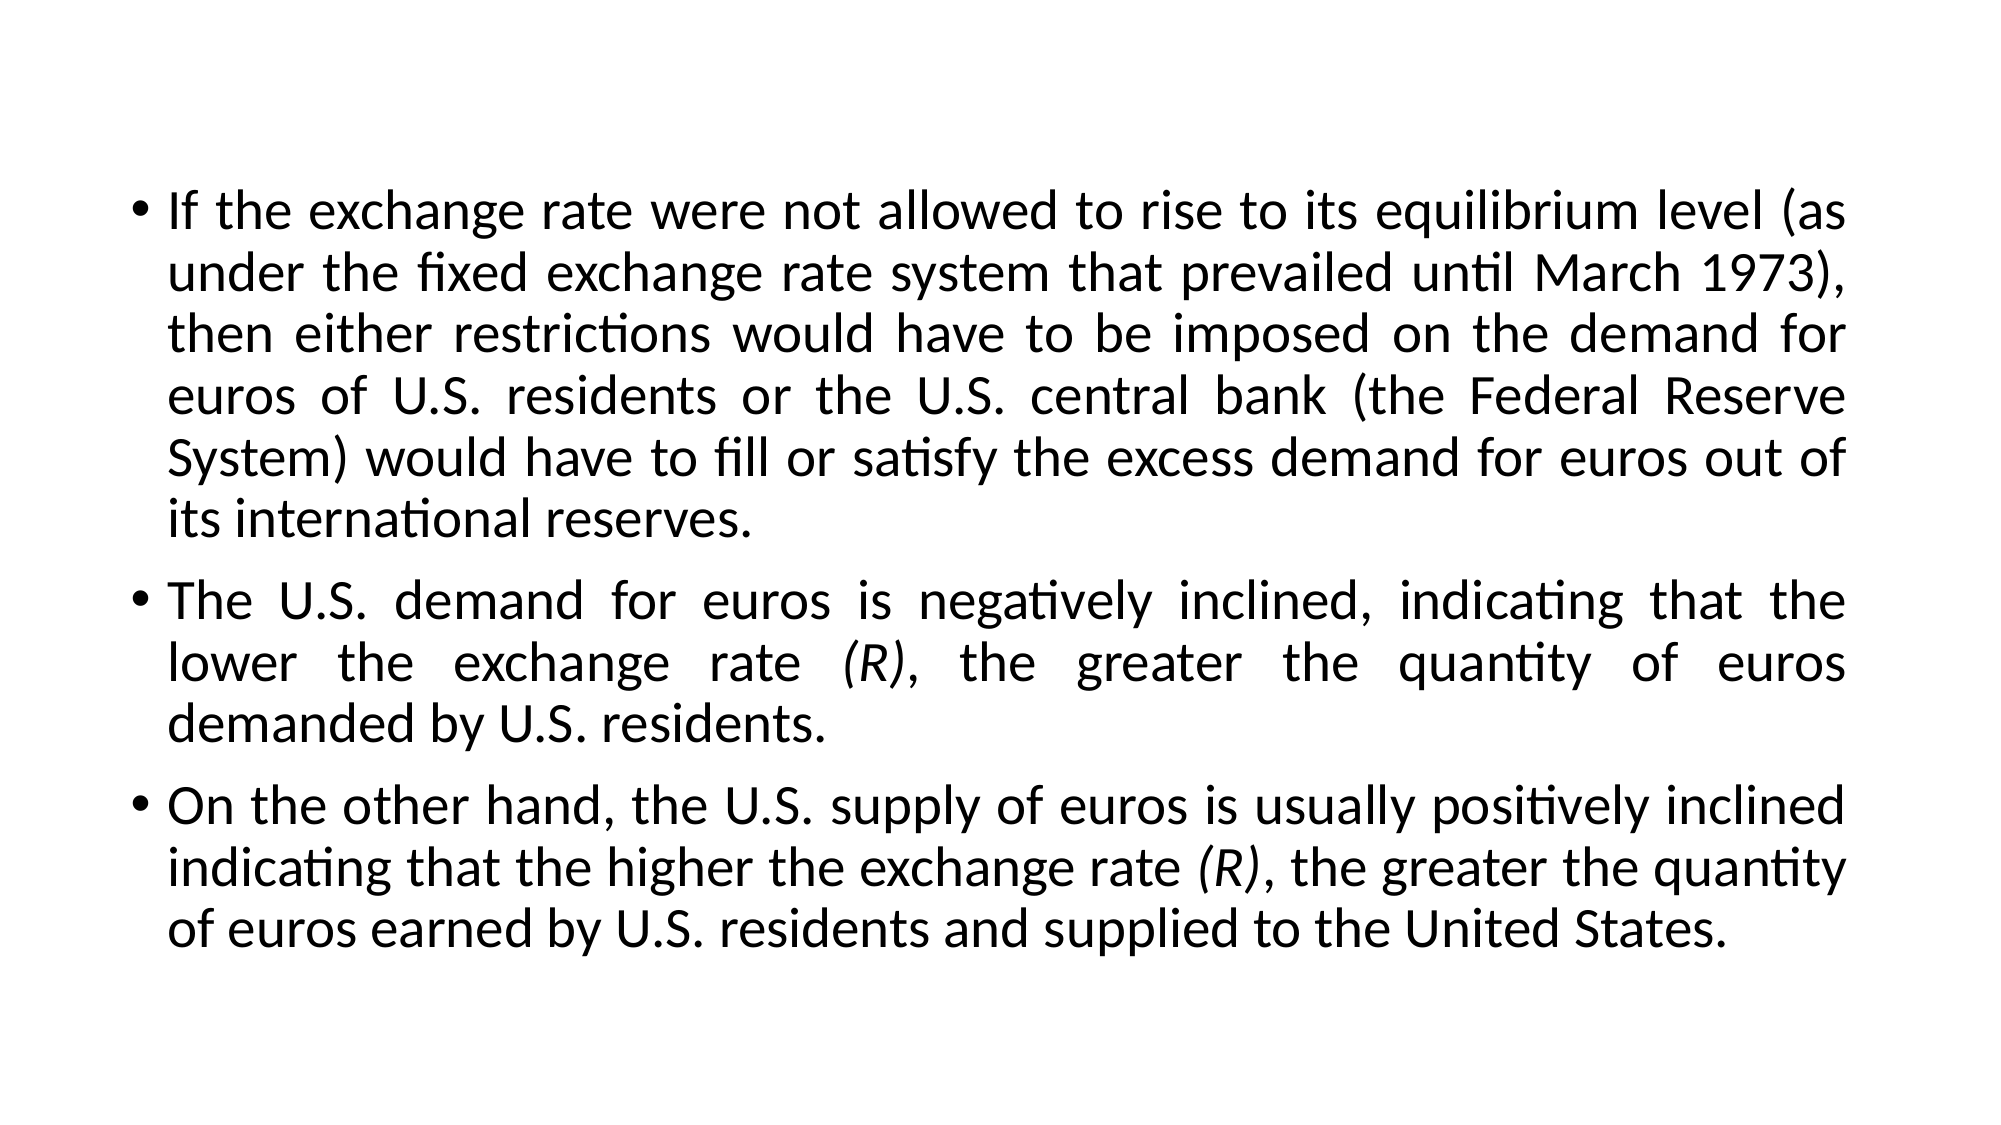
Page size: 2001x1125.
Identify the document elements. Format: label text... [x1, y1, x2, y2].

list If the exchange rate were not allowed to rise to its equilibrium level (as under the fixed exchange rate system that prevailed until March 1973), then either restrictions would have to be imposed on the demand for euros of U.S. residents or the U.S. central bank (the Federal Reserve System) would have to fill or satisfy the excess demand for euros out of its international reserves. The U.S. demand for euros is negatively inclined, indicating that the lower the exchange rate (R), the greater the quantity of euros demanded by U.S. residents. On the other hand, the U.S. supply of euros is usually positively inclined indicating that the higher the exchange rate (R), the greater the quantity of euros earned by U.S. residents and supplied to the United States. [115, 172, 1863, 1029]
